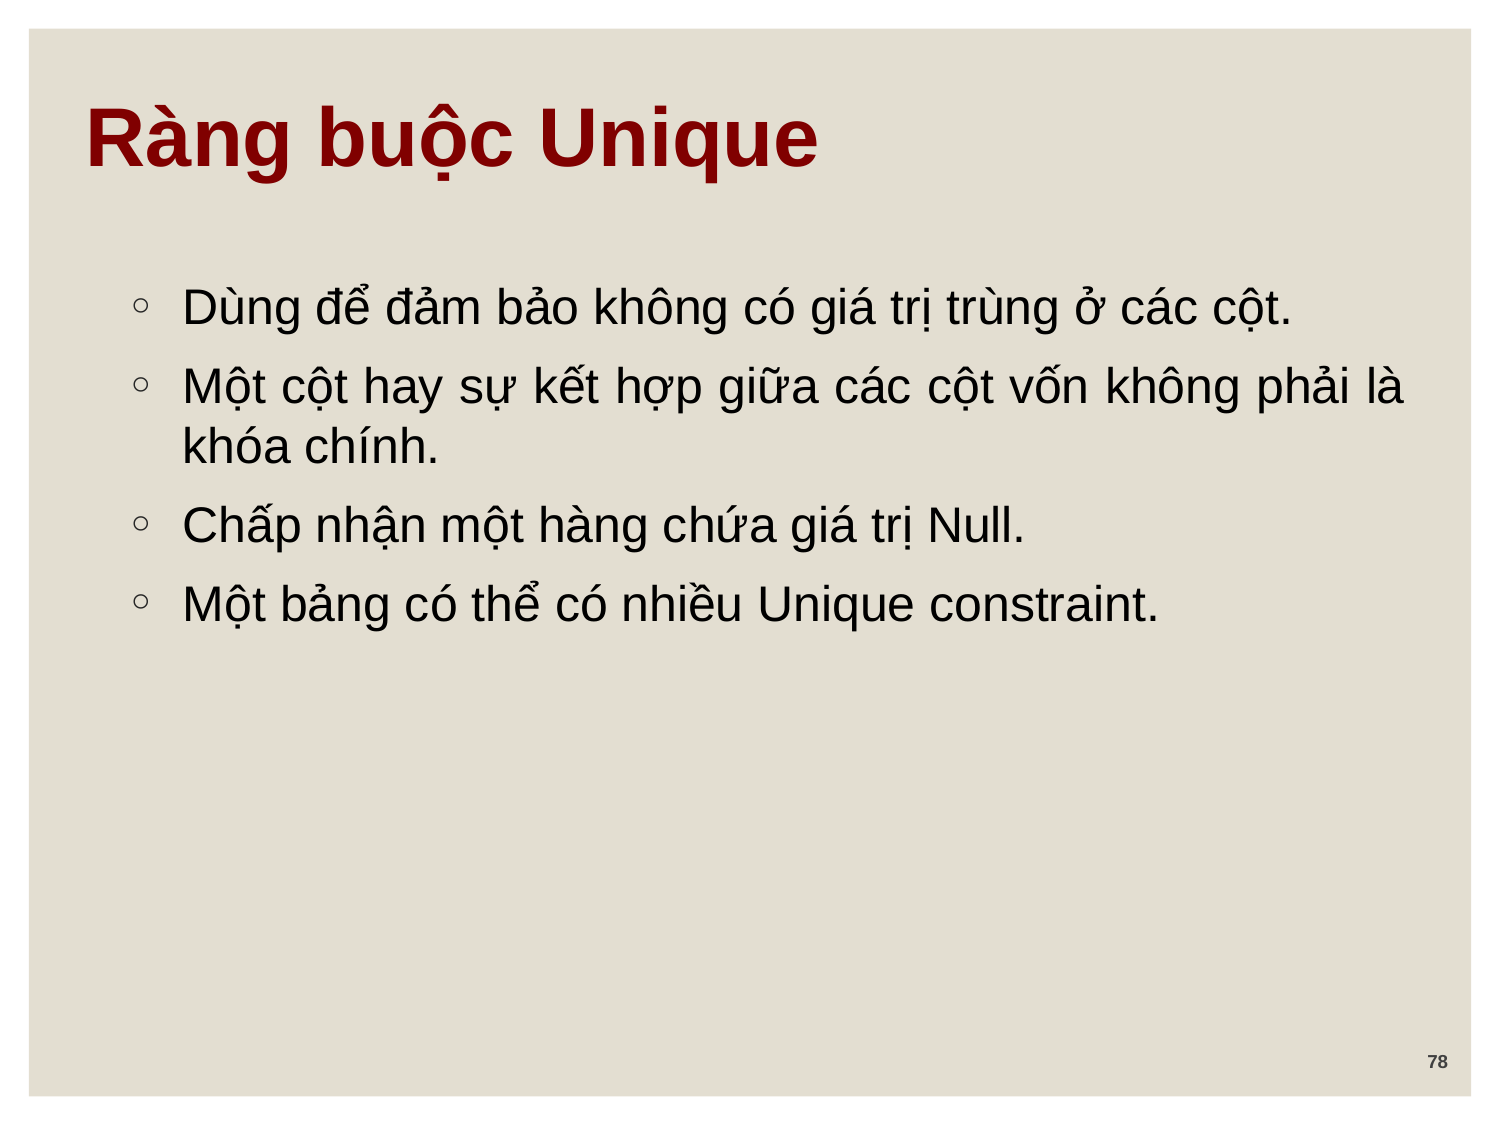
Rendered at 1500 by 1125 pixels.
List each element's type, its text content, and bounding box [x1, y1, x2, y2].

list Dùng để đảm bảo không có giá trị trùng ở các cột. Một cột hay sự kết hợp giữa các cột vốn không phải là khóa chính. Chấp nhận một hàng chứa giá trị Null. Một bảng có thể có nhiều Unique constraint. [95, 260, 1421, 1035]
slide_number 78 [1283, 1035, 1464, 1080]
title Ràng buộc Unique [70, 60, 1421, 192]
